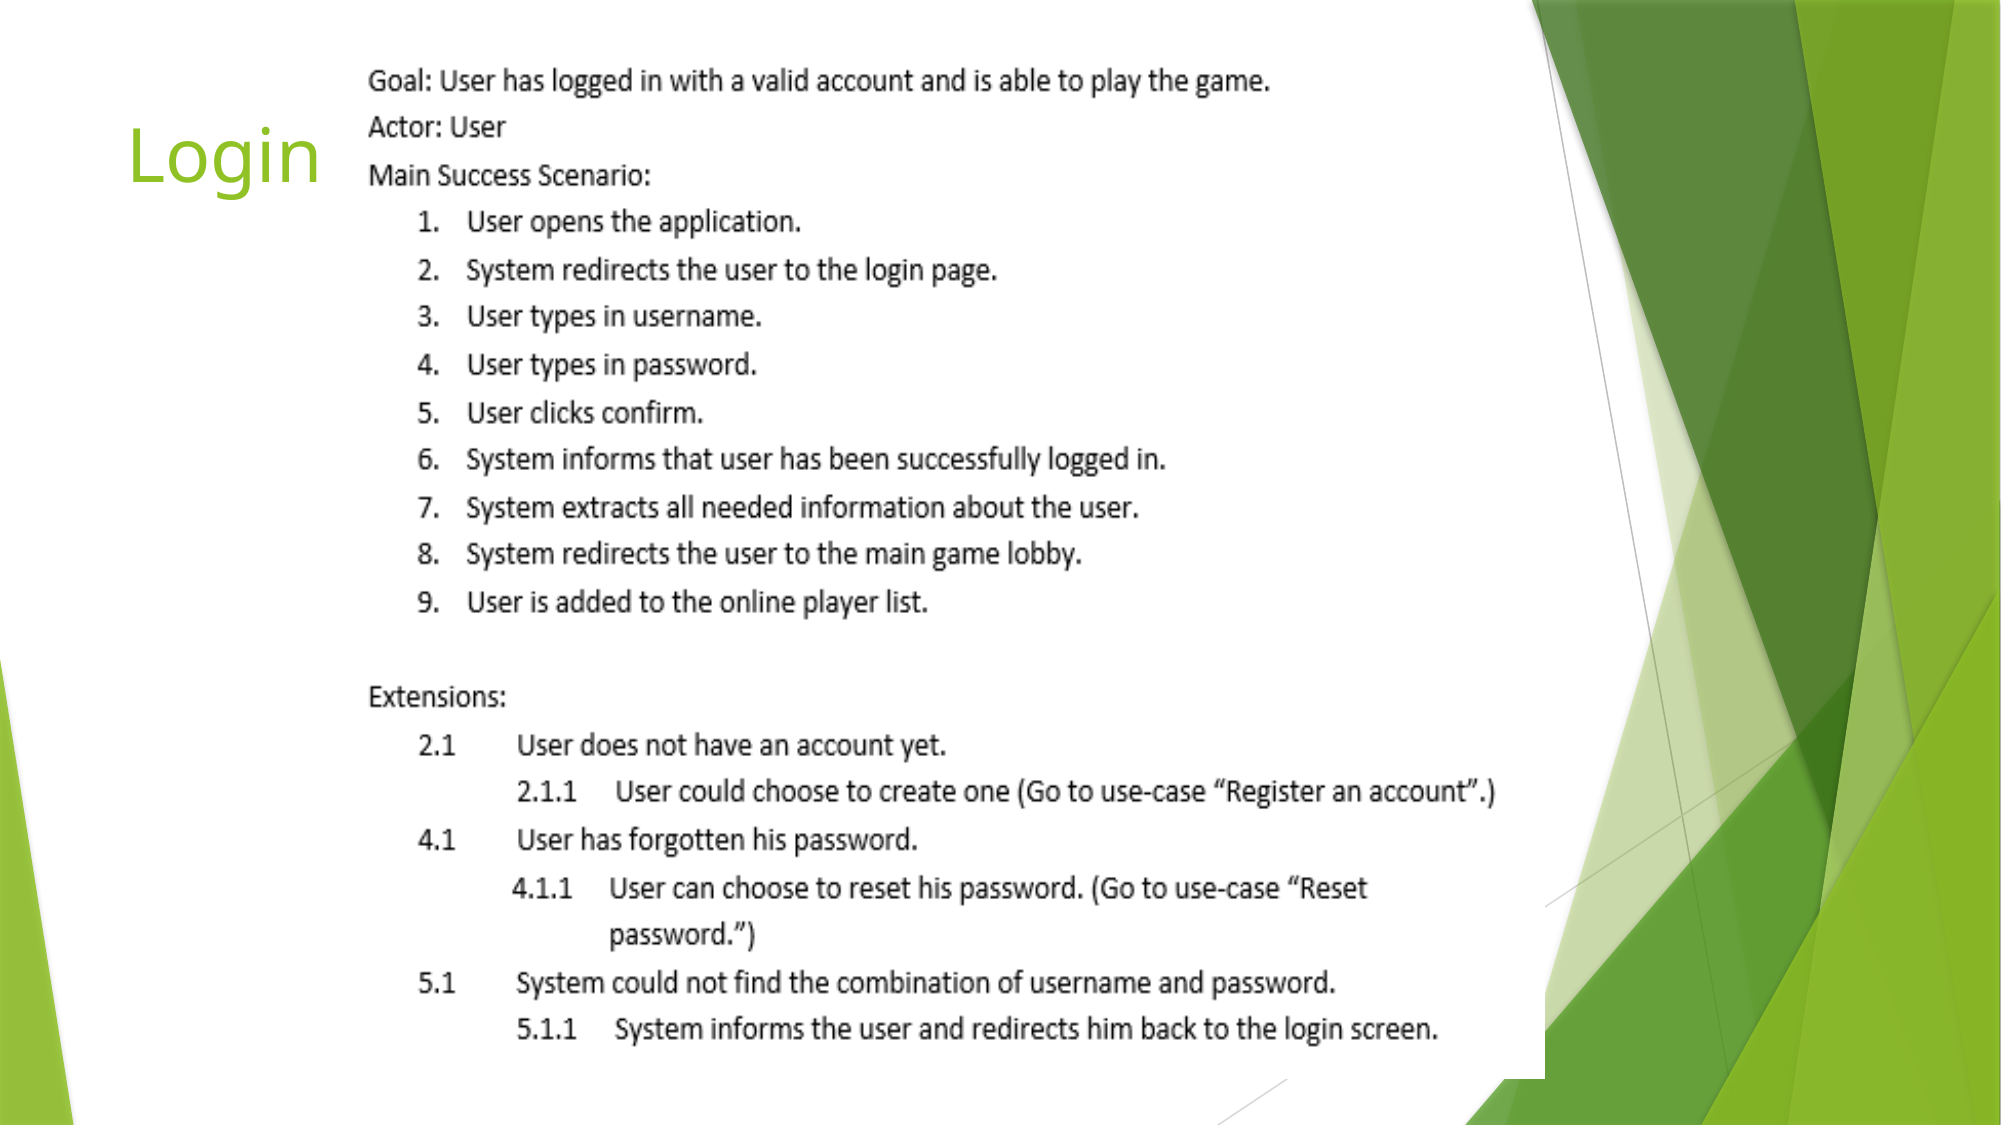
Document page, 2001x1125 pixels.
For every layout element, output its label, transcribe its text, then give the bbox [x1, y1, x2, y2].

title Login [111, 99, 312, 317]
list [317, 57, 1546, 1080]
